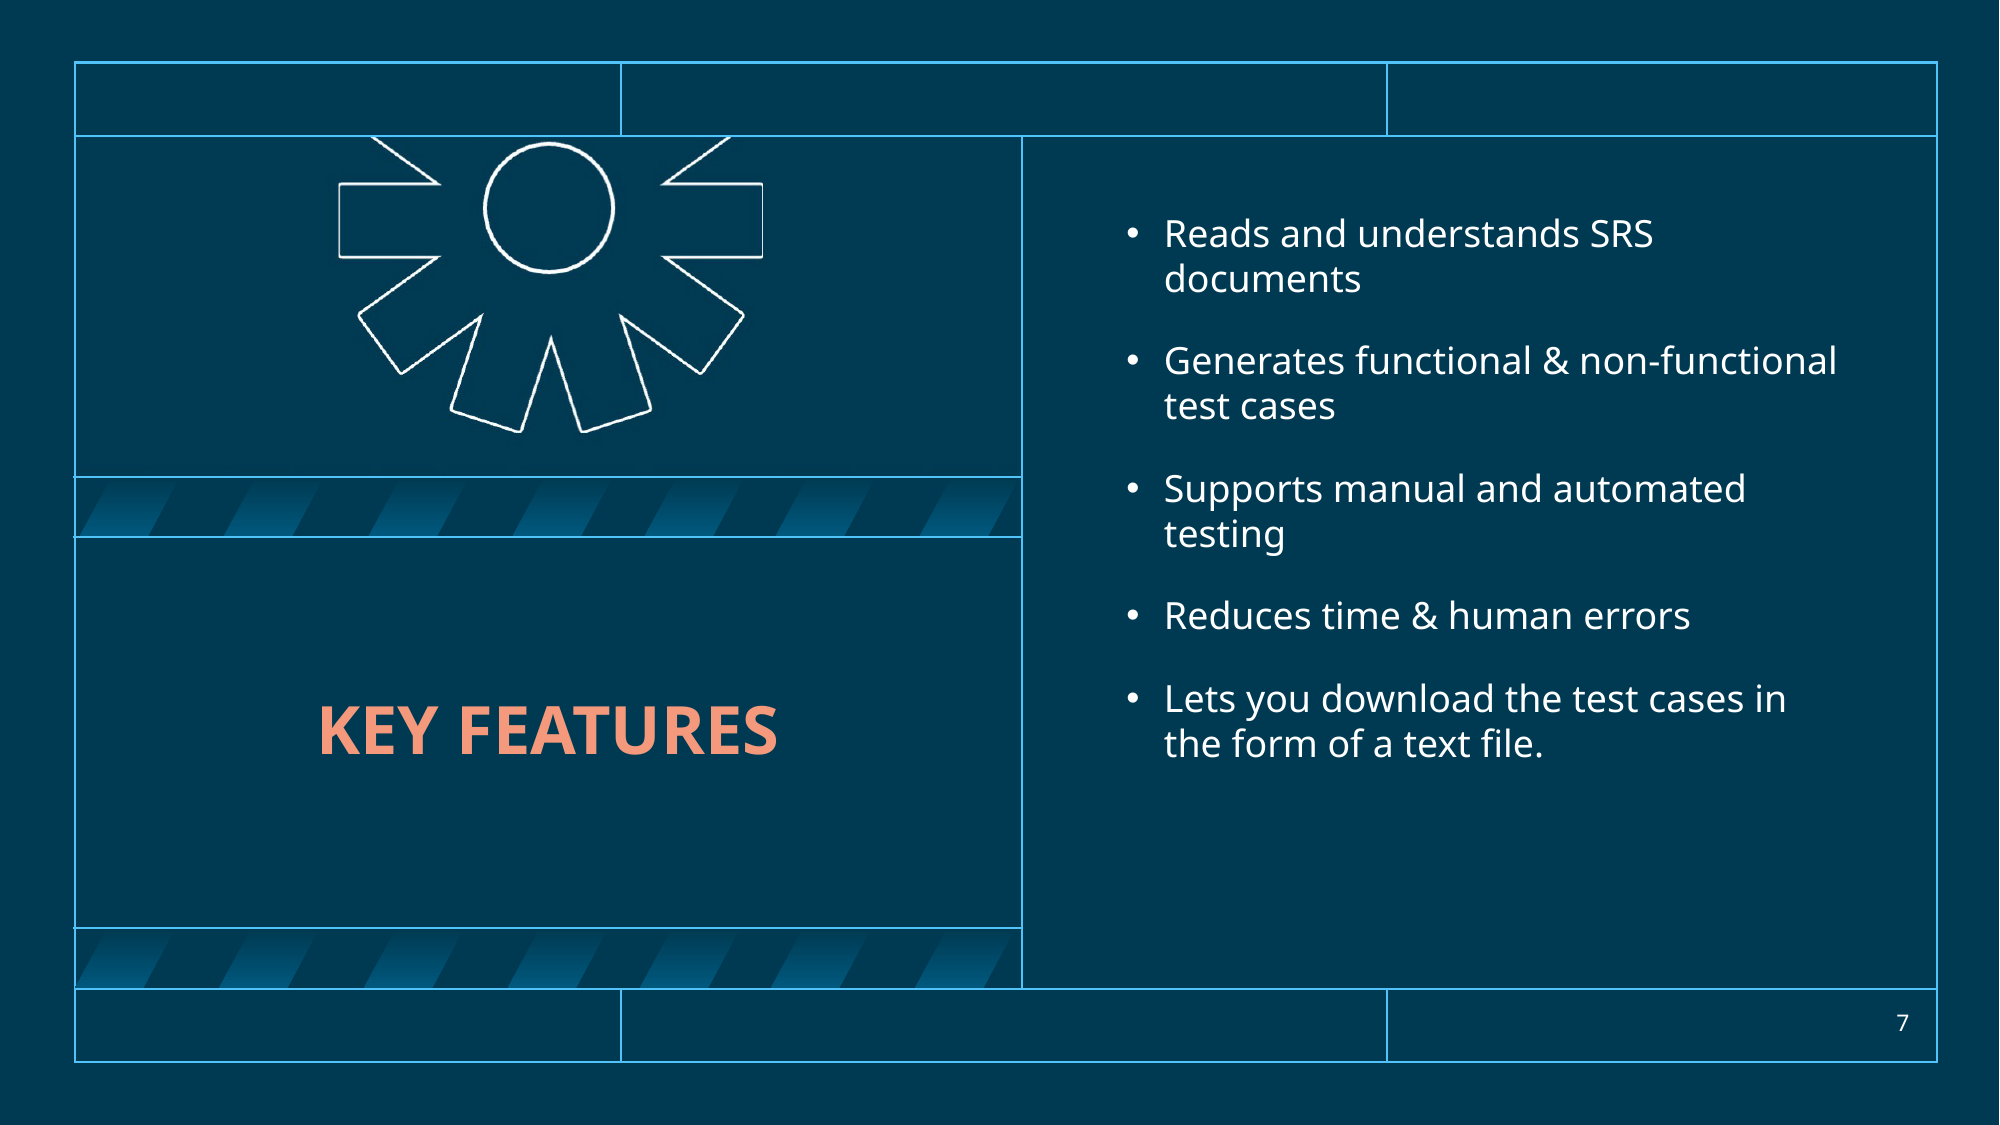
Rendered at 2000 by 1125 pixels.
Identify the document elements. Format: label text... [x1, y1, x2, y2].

picture [337, 137, 763, 434]
title Key features [75, 545, 1022, 921]
list Reads and understands SRS documents Generates functional & non-functional test cases Supports manual and automated testing Reduces time & human errors Lets you download the test cases in the form of a text file. [1111, 162, 1863, 973]
picture [662, 137, 762, 185]
picture [483, 142, 617, 275]
slide_number 7 [1787, 1001, 1925, 1047]
